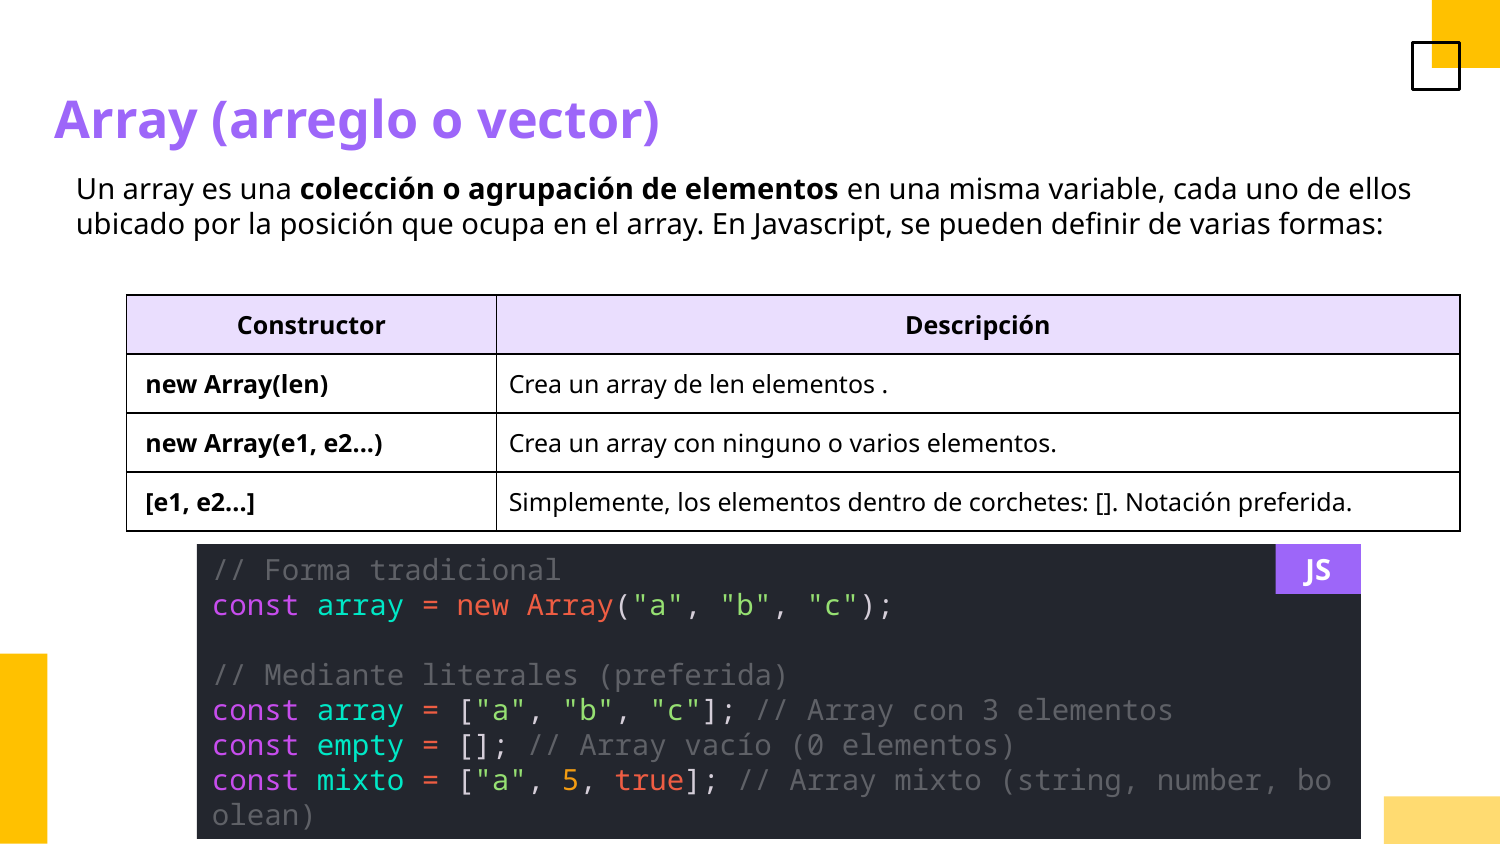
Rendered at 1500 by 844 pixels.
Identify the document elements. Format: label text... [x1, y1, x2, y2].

table_cell Crea un array de len elementos . [497, 355, 1459, 412]
table_cell Simplemente, los elementos dentro de corchetes: []. Notación preferida. [497, 473, 1459, 530]
table_cell new Array(e1, e2...) [127, 414, 496, 471]
table_cell [e1, e2...] [127, 473, 496, 530]
table_header Constructor [127, 296, 496, 353]
text_box // Forma tradicional const array = new Array("a", "b", "c"); // Mediante literales (preferida) const array = ["a", "b", "c"]; // Array con 3 elementos const empty = []; // Array vacío (0 elementos) const mixto = ["a", 5, true]; // Array mixto (string, number, boolean) [196, 544, 1361, 839]
table_header Descripción [497, 296, 1459, 353]
table_cell Crea un array con ninguno o varios elementos. [497, 414, 1459, 471]
text_box Un array es una colección o agrupación de elementos en una misma variable, cada uno de ellos ubicado por la posición que ocupa en el array. En Javascript, se pueden definir de varias formas: [60, 155, 1449, 277]
text_box Array (arreglo o vector) [40, 71, 1460, 166]
table_cell new Array(len) [127, 355, 496, 412]
text_box JS [1275, 544, 1361, 594]
